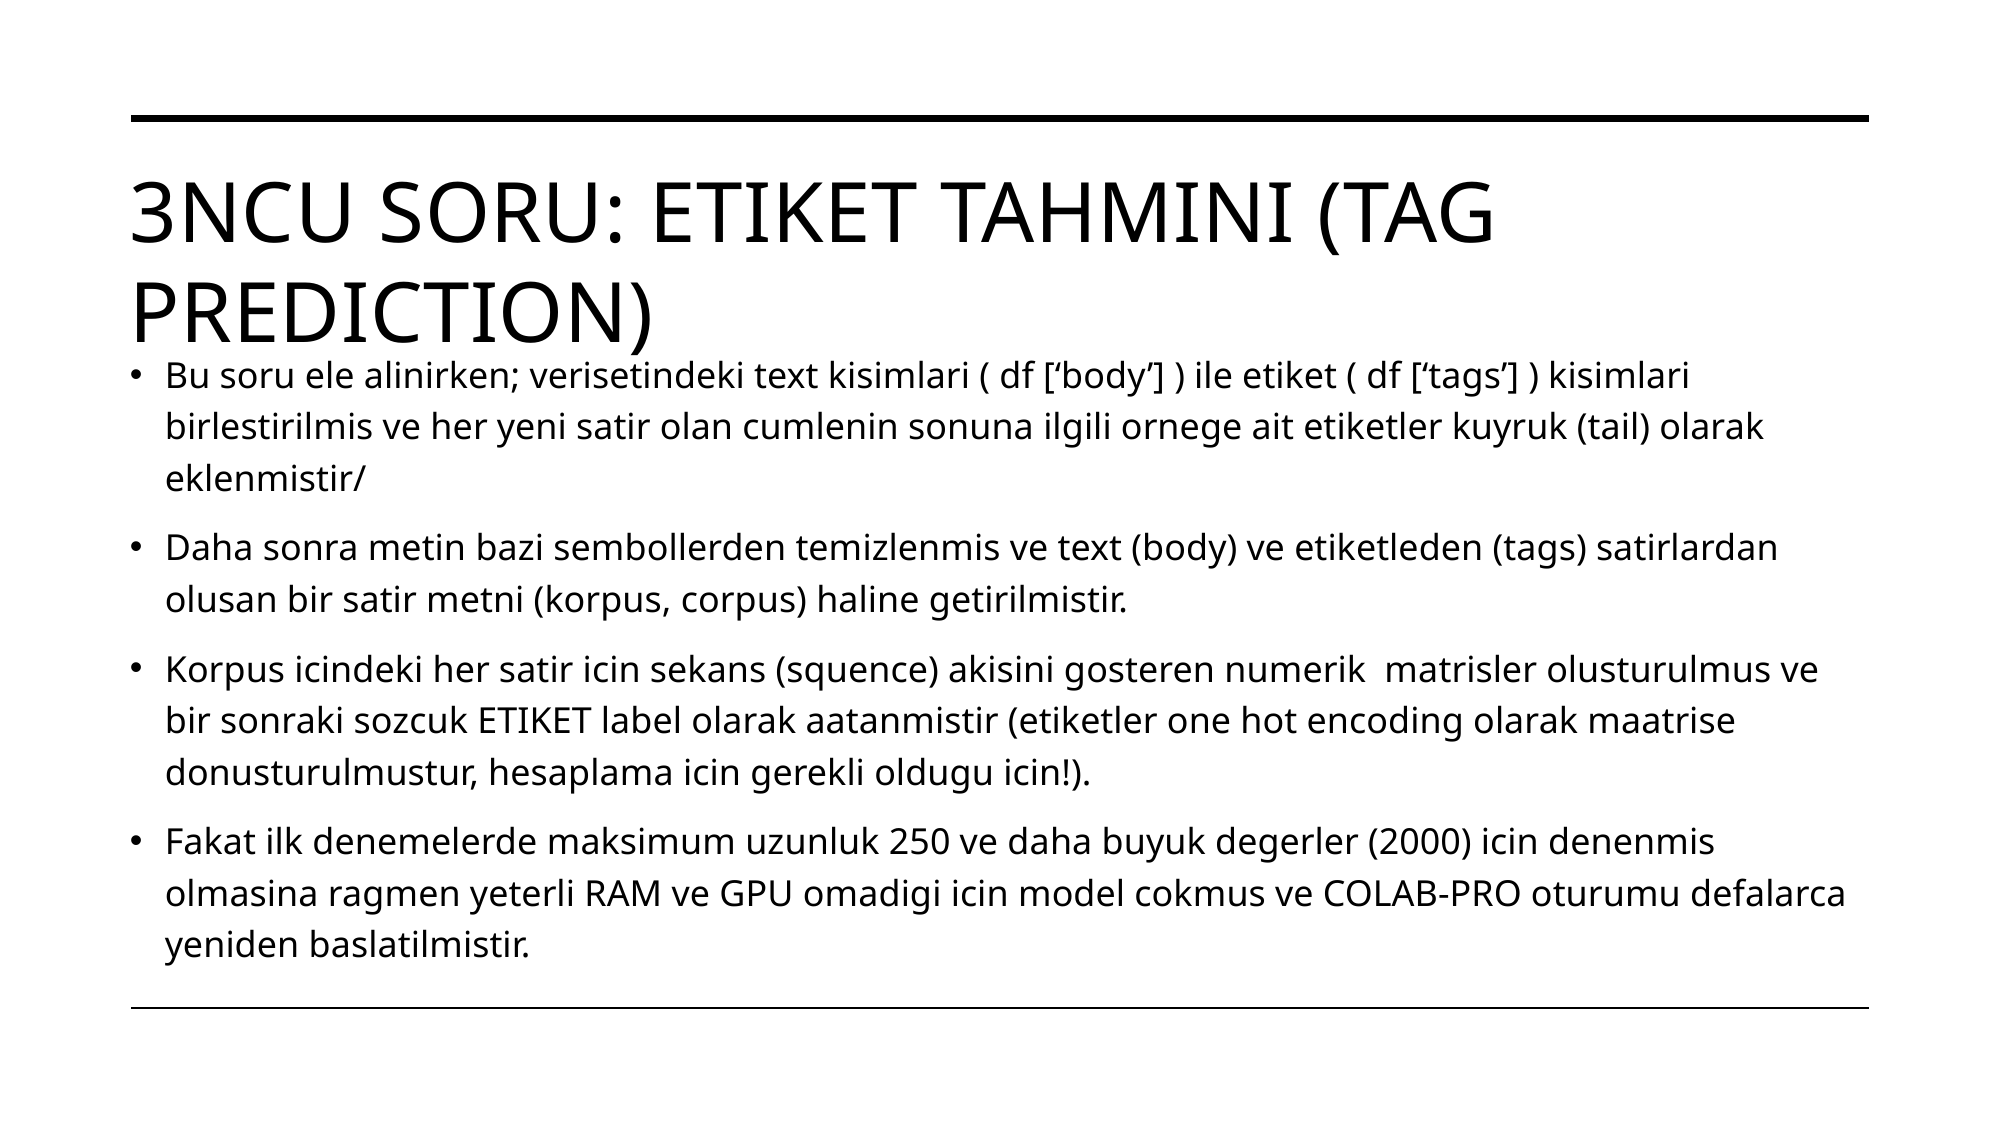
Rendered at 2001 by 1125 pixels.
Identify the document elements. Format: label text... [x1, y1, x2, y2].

list Bu soru ele alinirken; verisetindeki text kisimlari ( df [‘body’] ) ile etiket ( df [‘tags’] ) kisimlari birlestirilmis ve her yeni satir olan cumlenin sonuna ilgili ornege ait etiketler kuyruk (tail) olarak eklenmistir/ Daha sonra metin bazi sembollerden temizlenmis ve text (body) ve etiketleden (tags) satirlardan olusan bir satir metni (korpus, corpus) haline getirilmistir. Korpus icindeki her satir icin sekans (squence) akisini gosteren numerik matrisler olusturulmus ve bir sonraki sozcuk ETIKET label olarak aatanmistir (etiketler one hot encoding olarak maatrise donusturulmustur, hesaplama icin gerekli oldugu icin!). Fakat ilk denemelerde maksimum uzunluk 250 ve daha buyuk degerler (2000) icin denenmis olmasina ragmen yeterli RAM ve GPU omadigi icin model cokmus ve COLAB-PRO oturumu defalarca yeniden baslatilmistir. [114, 336, 1869, 973]
title 3NCu SORU: etiket tahmini (tag prediction) [114, 151, 1869, 336]
